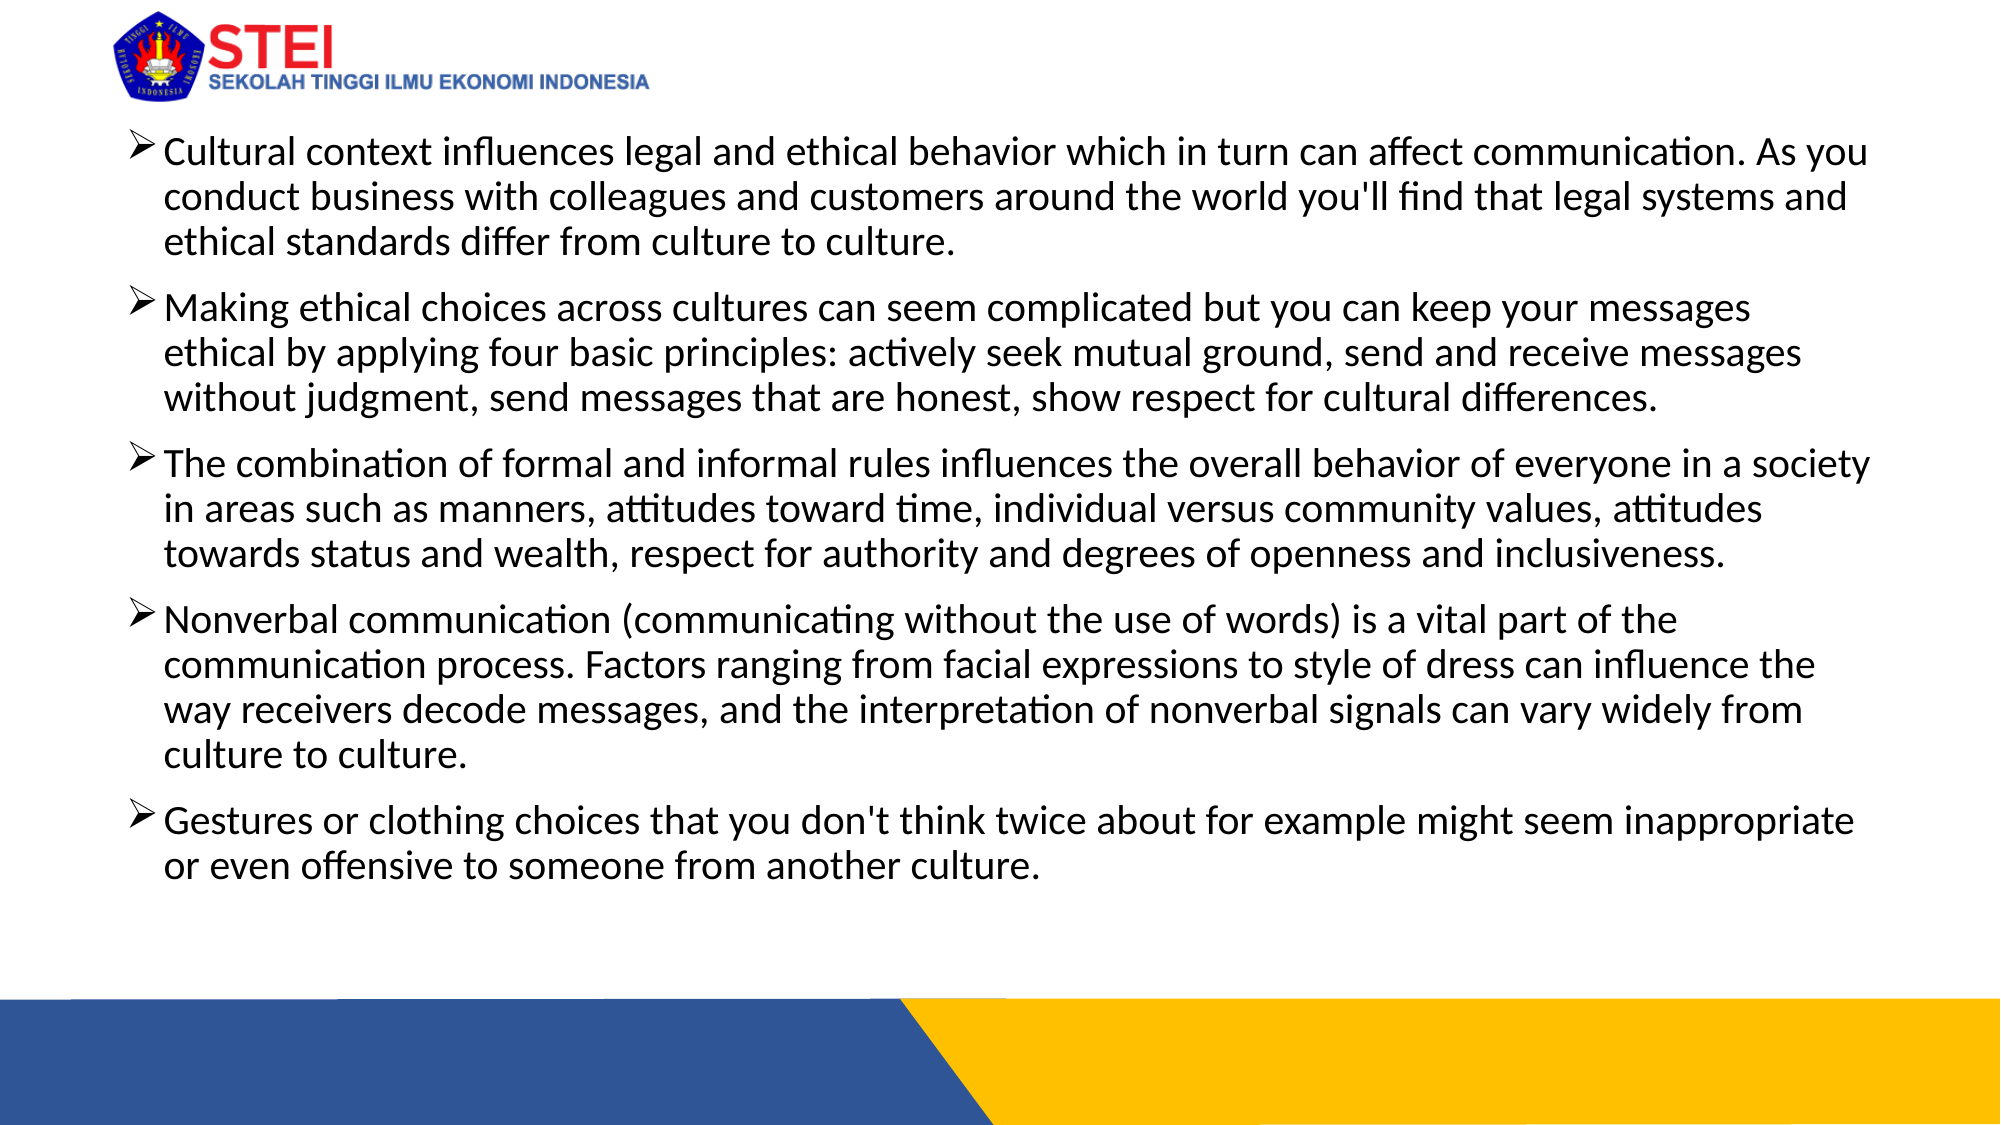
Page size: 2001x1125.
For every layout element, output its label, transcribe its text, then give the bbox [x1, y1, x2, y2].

text_box [897, 997, 2000, 1125]
text_box [0, 997, 991, 1125]
list Cultural context influences legal and ethical behavior which in turn can affect communication. As you conduct business with colleagues and customers around the world you'll find that legal systems and ethical standards differ from culture to culture. Making ethical choices across cultures can seem complicated but you can keep your messages ethical by applying four basic principles: actively seek mutual ground, send and receive messages without judgment, send messages that are honest, show respect for cultural differences. The combination of formal and informal rules influences the overall behavior of everyone in a society in areas such as manners, attitudes toward time, individual versus community values, attitudes towards status and wealth, respect for authority and degrees of openness and inclusiveness. Nonverbal communication (communicating without the use of words) is a vital part of the communication process. Factors ranging from facial expressions to style of dress can influence the way receivers decode messages, and the interpretation of nonverbal signals can vary widely from culture to culture. Gestures or clothing choices that you don't think twice about for example might seem inappropriate or even offensive to someone from another culture. [111, 121, 1888, 998]
picture [111, 11, 652, 104]
